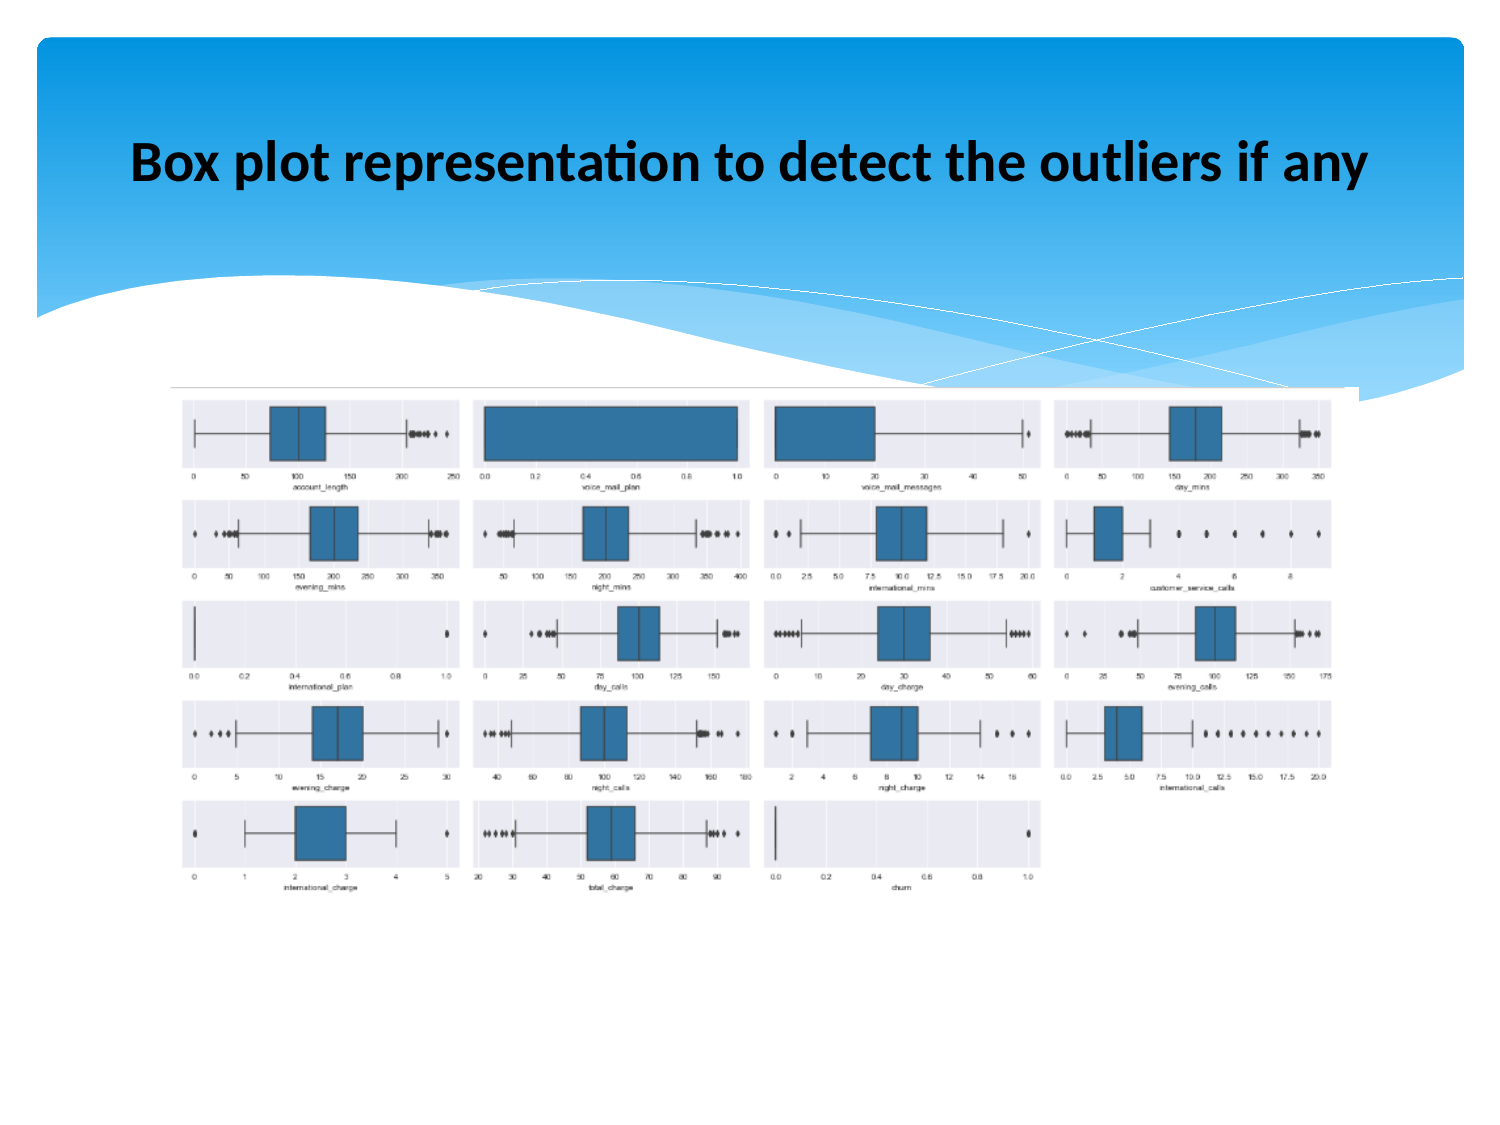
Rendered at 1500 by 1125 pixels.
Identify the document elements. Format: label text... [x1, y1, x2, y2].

title Box plot representation to detect the outliers if any [75, 55, 1425, 261]
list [142, 387, 1359, 906]
